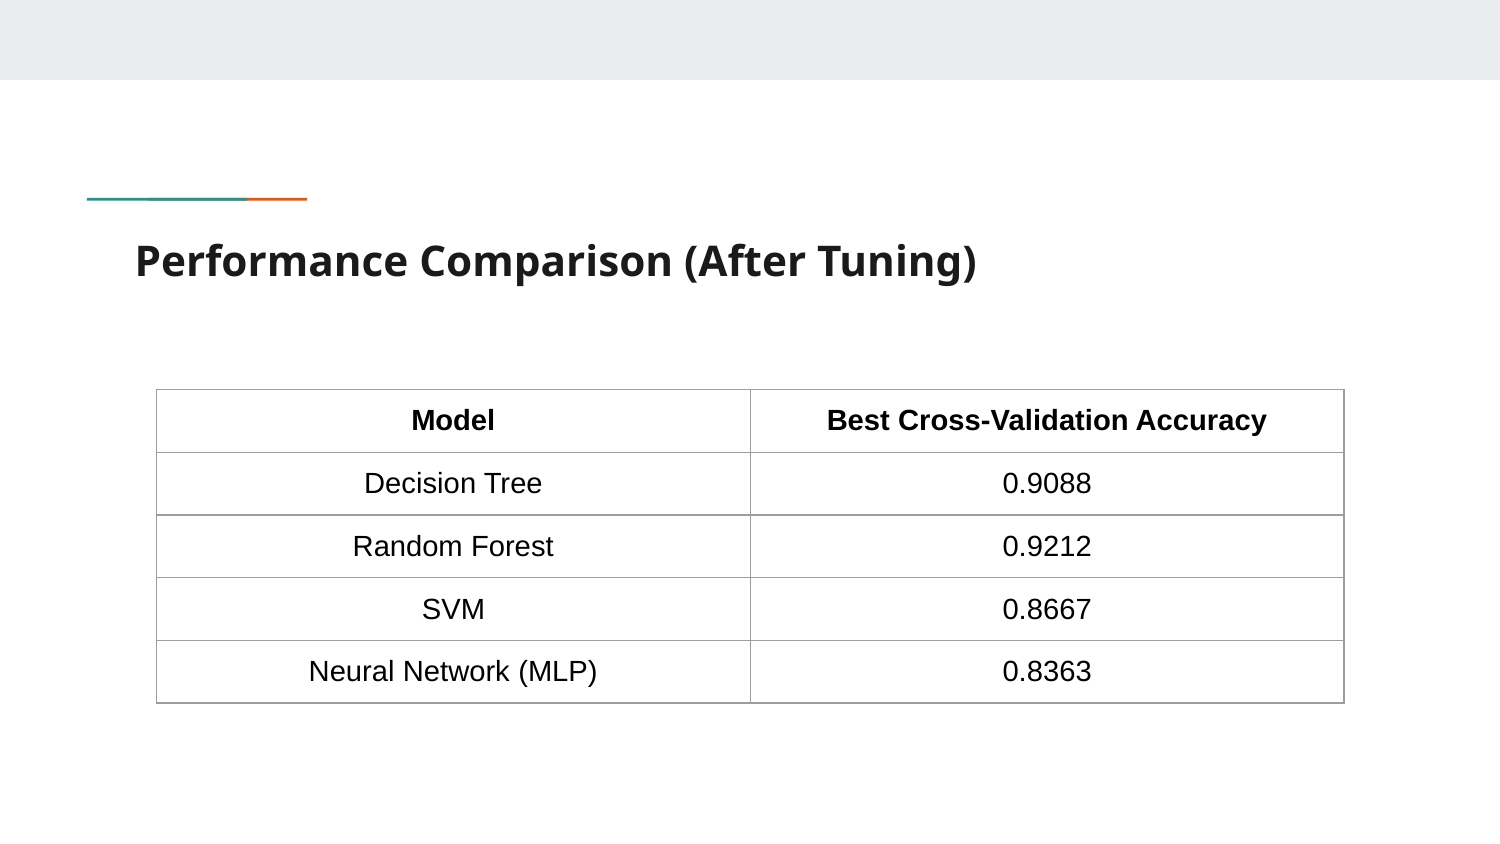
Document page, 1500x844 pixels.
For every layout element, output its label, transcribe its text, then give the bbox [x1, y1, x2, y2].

table_cell Random Forest [157, 516, 750, 577]
table_cell 0.9088 [751, 453, 1343, 514]
table_cell 0.8667 [751, 578, 1343, 640]
table_cell Neural Network (MLP) [157, 641, 750, 702]
title Performance Comparison (After Tuning) [119, 216, 1381, 305]
table_header Best Cross-Validation Accuracy [751, 390, 1343, 452]
table_cell SVM [157, 578, 750, 640]
table_cell 0.8363 [751, 641, 1343, 702]
table_header Model [157, 390, 750, 452]
table_cell 0.9212 [751, 516, 1343, 577]
table_cell Decision Tree [157, 453, 750, 514]
